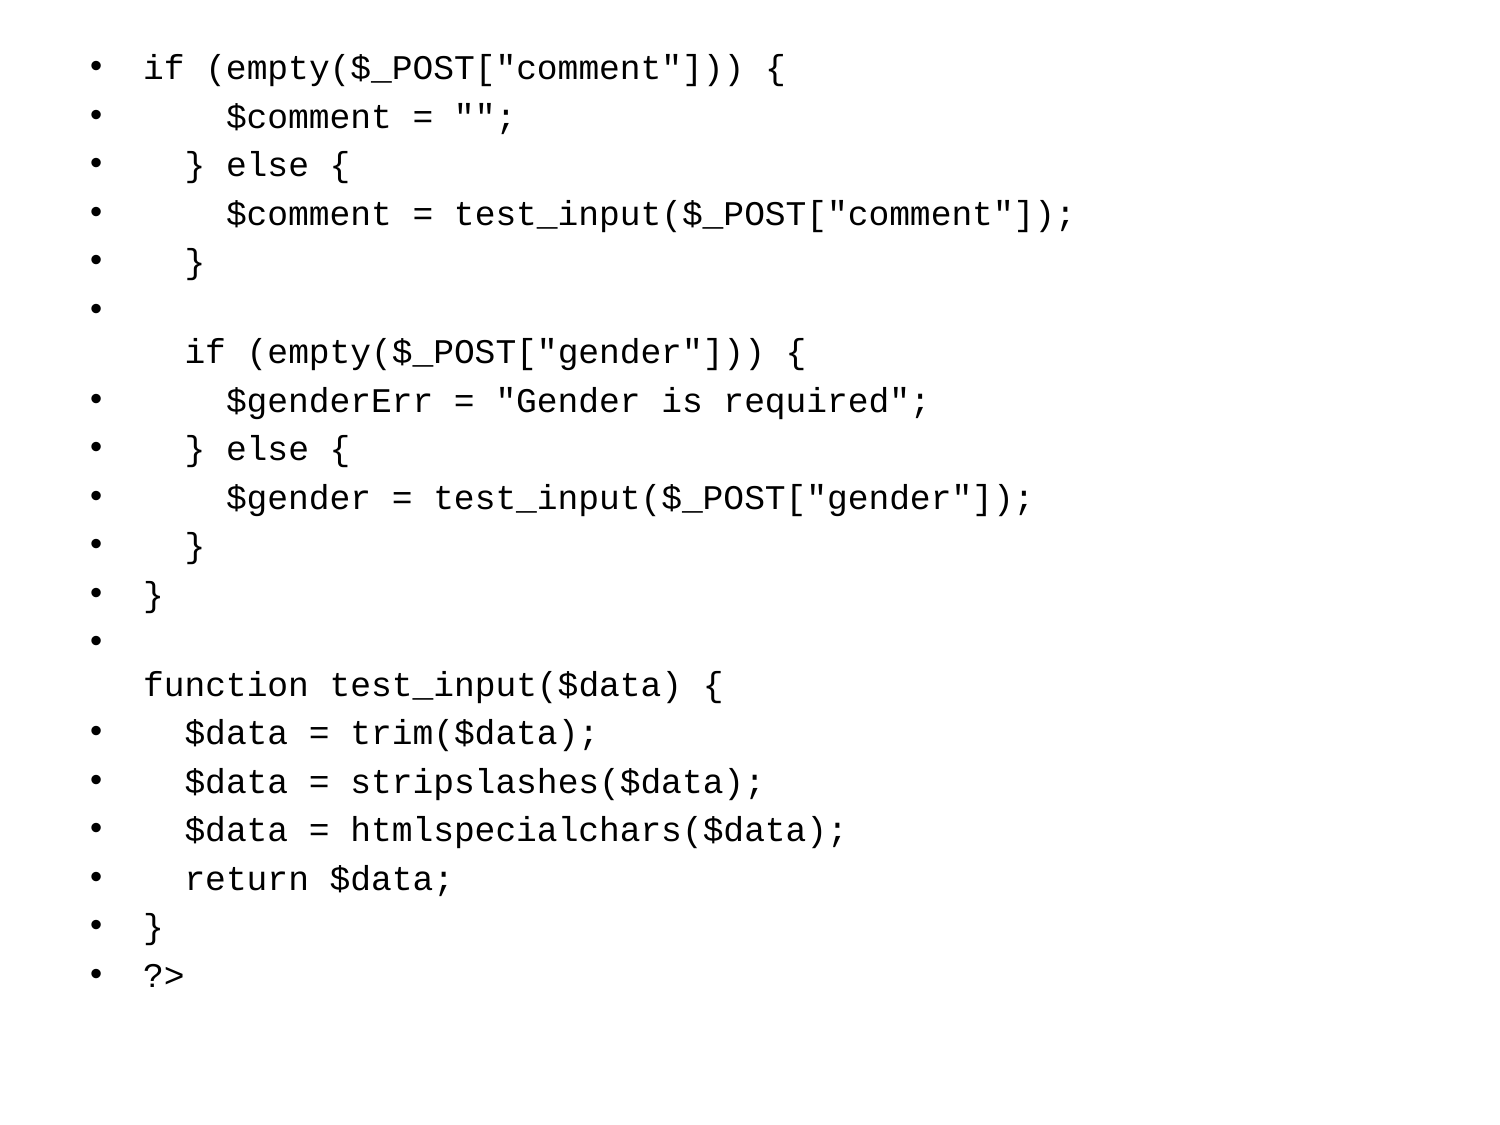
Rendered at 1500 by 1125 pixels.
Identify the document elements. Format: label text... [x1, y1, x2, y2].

list if (empty($_POST["comment"])) { $comment = ""; } else { $comment = test_input($_POST["comment"]); } if (empty($_POST["gender"])) { $genderErr = "Gender is required"; } else { $gender = test_input($_POST["gender"]); } } function test_input($data) { $data = trim($data); $data = stripslashes($data); $data = htmlspecialchars($data); return $data; } ?> [75, 37, 1425, 1005]
